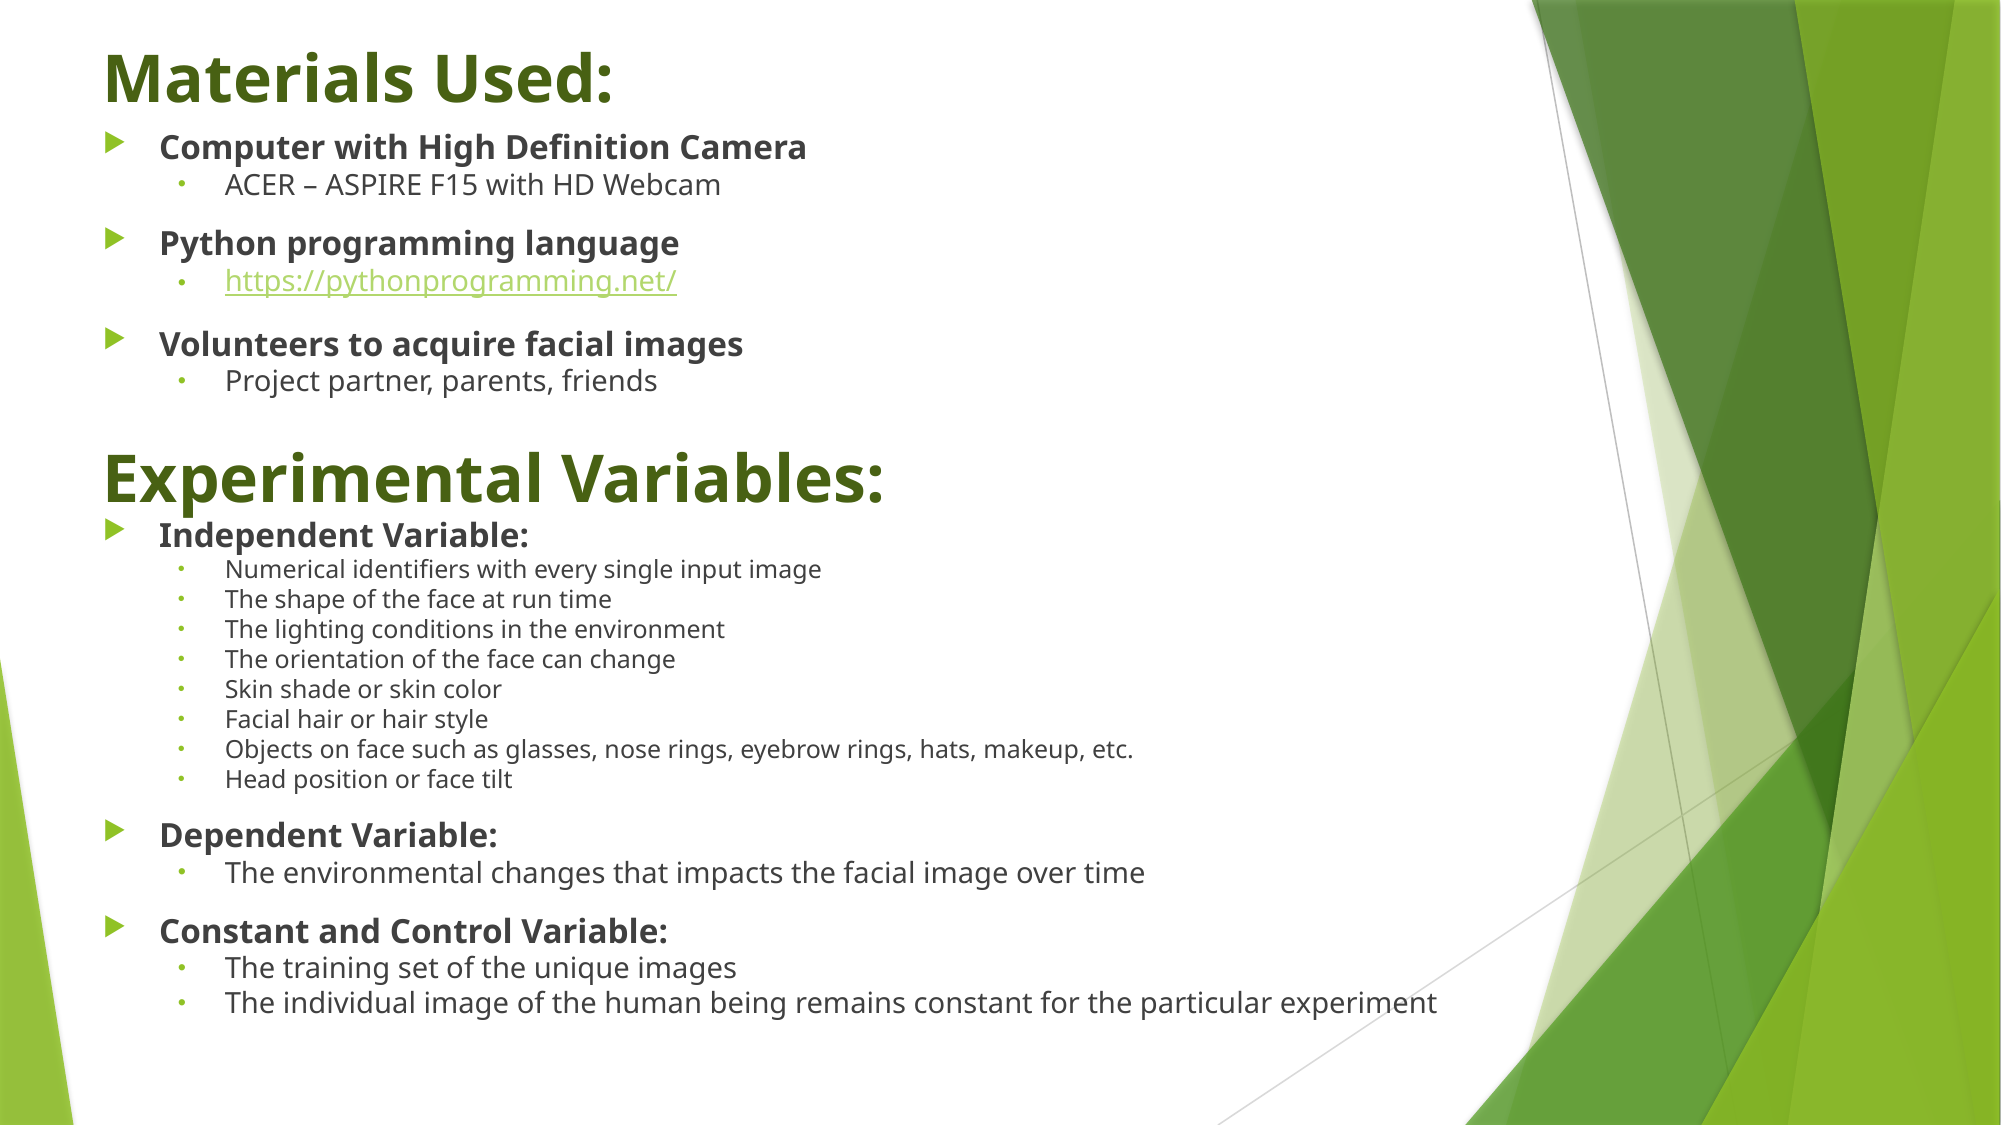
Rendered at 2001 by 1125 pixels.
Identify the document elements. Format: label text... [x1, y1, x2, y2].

title Materials Used: [87, 28, 1499, 118]
list Computer with High Definition Camera ACER – ASPIRE F15 with HD Webcam Python programming language https://pythonprogramming.net/ Volunteers to acquire facial images Project partner, parents, friends [87, 118, 1499, 415]
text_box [87, 428, 1499, 1070]
